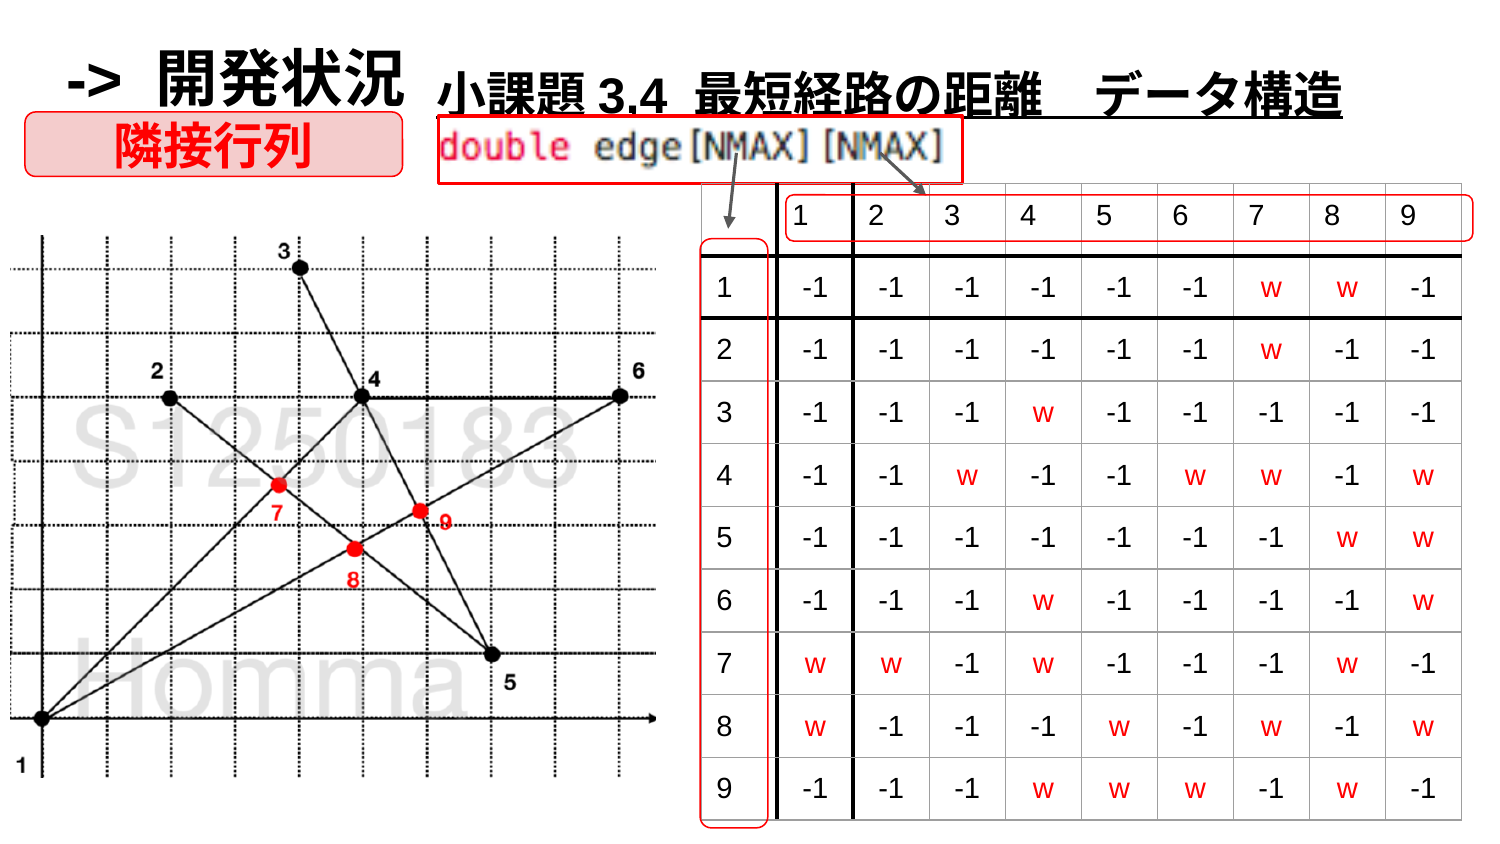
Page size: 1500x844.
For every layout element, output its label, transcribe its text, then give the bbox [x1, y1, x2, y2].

table_cell -1 [1386, 382, 1461, 443]
table_cell -1 [1082, 320, 1157, 380]
table_cell -1 [1310, 382, 1385, 443]
table_cell w [855, 633, 929, 694]
picture [9, 235, 657, 779]
text_box 隣接行列 [24, 111, 403, 177]
table_cell -1 [855, 570, 929, 631]
table_cell w [1310, 258, 1385, 316]
table_cell w [779, 695, 851, 757]
table_cell w [1082, 758, 1157, 819]
table_cell -1 [855, 444, 929, 506]
table_cell -1 [1082, 382, 1157, 443]
table_cell w [1310, 507, 1385, 568]
table_cell -1 [1234, 633, 1309, 694]
table_cell -1 [855, 758, 929, 819]
table_header 5 [1082, 242, 1157, 254]
table_cell -1 [779, 507, 851, 568]
table_cell -1 [779, 758, 851, 819]
table_header 5 [1082, 184, 1157, 194]
table_cell w [1386, 507, 1461, 568]
table_cell w [1310, 758, 1385, 819]
table_cell -1 [930, 382, 1005, 443]
table_cell 9 [768, 758, 775, 819]
table_header [736, 191, 775, 254]
table_cell -1 [779, 444, 851, 506]
table_cell -1 [1082, 633, 1157, 694]
table_header 7 [1234, 184, 1309, 194]
table_cell w [1006, 758, 1081, 819]
table_header 6 [1158, 242, 1233, 254]
table_cell -1 [1310, 695, 1385, 757]
title -> 開発状況 [51, 23, 1449, 111]
table_cell -1 [1006, 507, 1081, 568]
table_cell -1 [930, 507, 1005, 568]
table_cell w [930, 444, 1005, 506]
table_cell -1 [1386, 320, 1461, 380]
table_cell -1 [1158, 695, 1233, 757]
table_cell -1 [930, 258, 1005, 316]
table_header 3 [930, 242, 1005, 254]
table_header 4 [1006, 242, 1081, 254]
table_cell w [1234, 320, 1309, 380]
table_cell w [1006, 382, 1081, 443]
table_cell -1 [855, 507, 929, 568]
table_cell -1 [779, 258, 851, 316]
table_cell -1 [1310, 320, 1385, 380]
table_cell -1 [1386, 758, 1461, 819]
table_cell 3 [768, 382, 775, 443]
table_cell w [1006, 570, 1081, 631]
table_cell -1 [1158, 633, 1233, 694]
table_cell -1 [1006, 444, 1081, 506]
table_header 8 [1310, 184, 1385, 194]
table_header 4 [1006, 184, 1081, 194]
table_cell -1 [1386, 258, 1461, 316]
table_cell -1 [930, 695, 1005, 757]
table_cell w [1234, 695, 1309, 757]
table_cell -1 [855, 695, 929, 757]
table_cell w [1386, 695, 1461, 757]
table_cell -1 [1234, 507, 1309, 568]
table_cell -1 [1082, 570, 1157, 631]
table_cell -1 [930, 633, 1005, 694]
table_cell -1 [930, 570, 1005, 631]
table_cell -1 [1158, 507, 1233, 568]
table_cell -1 [779, 320, 851, 380]
table_cell -1 [1234, 570, 1309, 631]
table_cell -1 [1158, 320, 1233, 380]
table_cell -1 [779, 382, 851, 443]
table_header 8 [1310, 242, 1385, 254]
table_header 1 [779, 191, 851, 254]
table_cell -1 [1310, 570, 1385, 631]
table_header 7 [1234, 242, 1309, 254]
table_cell w [1310, 633, 1385, 694]
table_cell -1 [1158, 382, 1233, 443]
table_cell 7 [768, 633, 775, 694]
table_cell -1 [1006, 258, 1081, 316]
table_cell -1 [1234, 382, 1309, 443]
list 小課題3,4 最短経路の距離 データ構造 [310, 39, 1500, 117]
table_cell -1 [855, 320, 929, 380]
table_cell w [1158, 444, 1233, 506]
table_cell -1 [855, 382, 929, 443]
table_cell w [1158, 758, 1233, 819]
table_header 3 [931, 184, 1005, 194]
table_cell w [1386, 570, 1461, 631]
table_cell -1 [1006, 320, 1081, 380]
text_box [785, 194, 1473, 242]
table_cell -1 [1386, 633, 1461, 694]
table_cell -1 [1234, 758, 1309, 819]
table_cell w [1386, 444, 1461, 506]
table_cell -1 [1082, 258, 1157, 316]
table_cell 8 [768, 695, 775, 757]
table_cell -1 [1310, 444, 1385, 506]
table_cell -1 [930, 758, 1005, 819]
table_cell 4 [768, 444, 775, 506]
table_cell 2 [768, 320, 775, 380]
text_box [727, 152, 737, 229]
table_cell 6 [768, 570, 775, 631]
table_header 9 [1386, 242, 1461, 254]
table_header 6 [1158, 184, 1233, 194]
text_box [879, 152, 927, 196]
table_cell -1 [855, 258, 929, 316]
picture [439, 117, 961, 183]
table_cell -1 [1006, 695, 1081, 757]
table_cell -1 [1158, 570, 1233, 631]
table_cell -1 [1158, 258, 1233, 316]
table_cell w [1234, 444, 1309, 506]
table_header 9 [1386, 184, 1461, 194]
table_cell w [1006, 633, 1081, 694]
table_cell -1 [1082, 444, 1157, 506]
table_header 2 [855, 242, 929, 254]
table_cell -1 [779, 570, 851, 631]
table_cell -1 [930, 320, 1005, 380]
table_cell 1 [768, 258, 775, 316]
table_cell w [779, 633, 851, 694]
table_cell w [1082, 695, 1157, 757]
table_cell -1 [1082, 507, 1157, 568]
table_header [702, 191, 727, 242]
text_box [700, 238, 768, 828]
table_cell 5 [768, 507, 775, 568]
table_cell w [1234, 258, 1309, 316]
